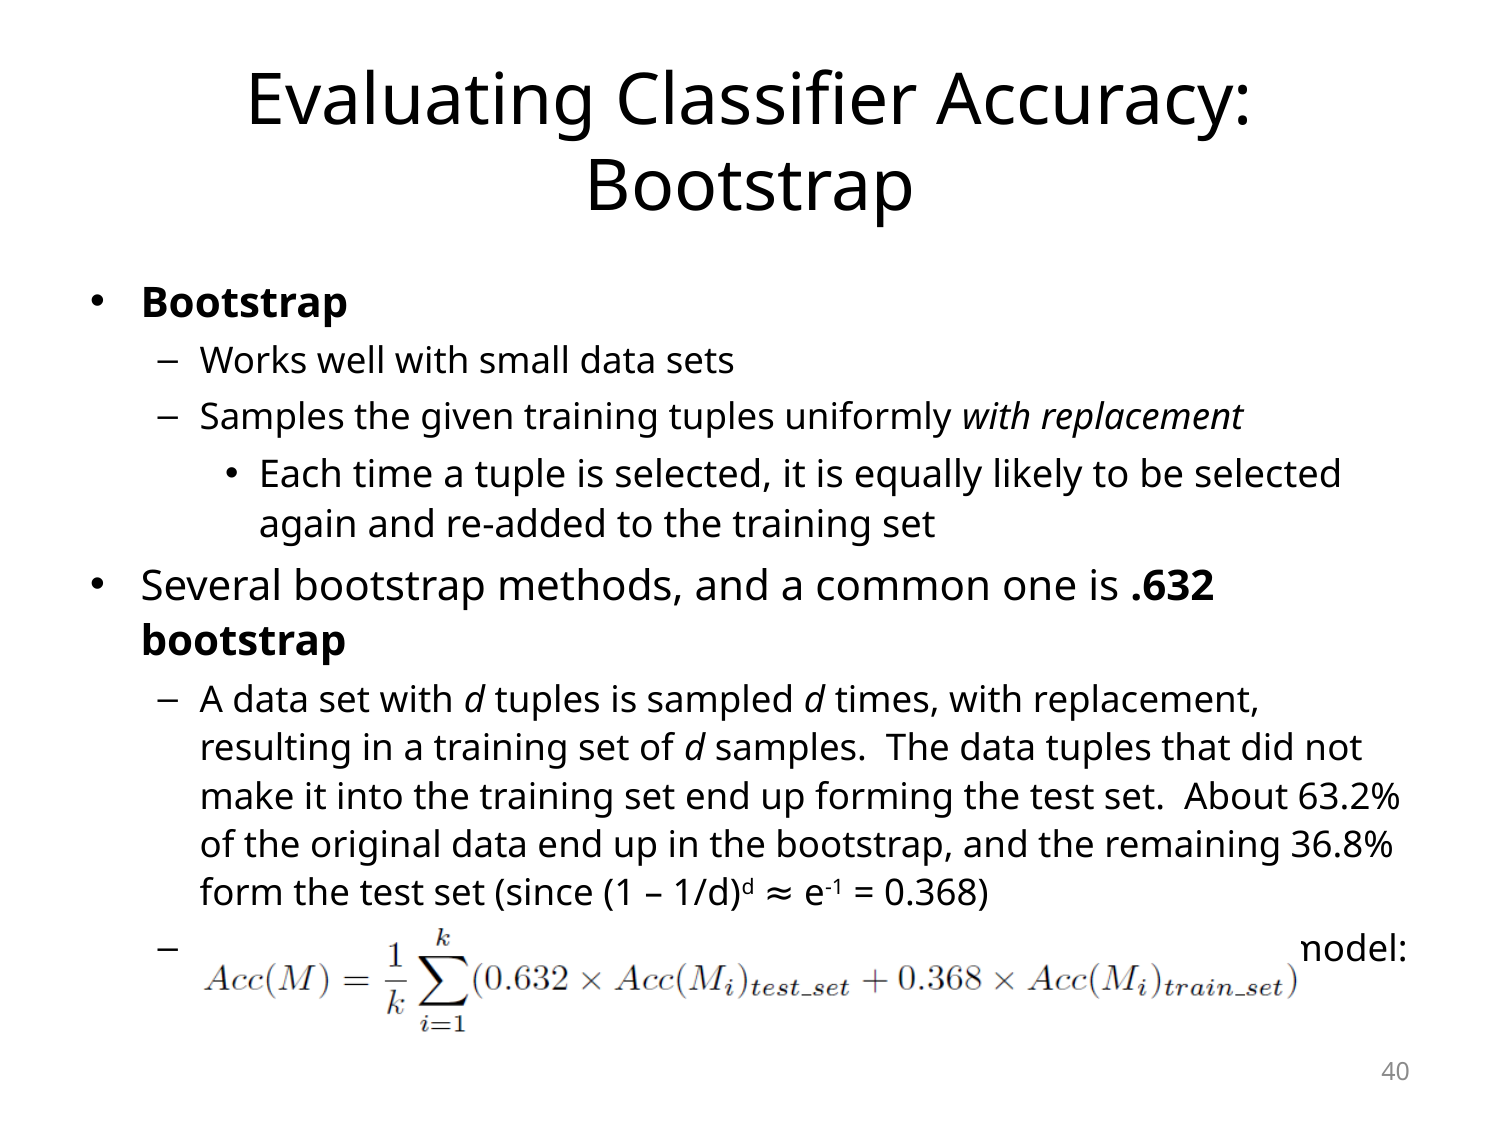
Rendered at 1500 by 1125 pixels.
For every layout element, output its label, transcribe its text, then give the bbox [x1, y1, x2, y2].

list Bootstrap Works well with small data sets Samples the given training tuples uniformly with replacement Each time a tuple is selected, it is equally likely to be selected again and re-added to the training set Several bootstrap methods, and a common one is .632 bootstrap A data set with d tuples is sampled d times, with replacement, resulting in a training set of d samples. The data tuples that did not make it into the training set end up forming the test set. About 63.2% of the original data end up in the bootstrap, and the remaining 36.8% form the test set (since (1 – 1/d)d ≈ e-1 = 0.368) Repeat the sampling procedure k times, overall accuracy of the model: [75, 262, 1425, 1005]
title Evaluating Classifier Accuracy: Bootstrap [75, 45, 1425, 233]
picture [198, 925, 1302, 1036]
slide_number 40 [1074, 1042, 1425, 1103]
